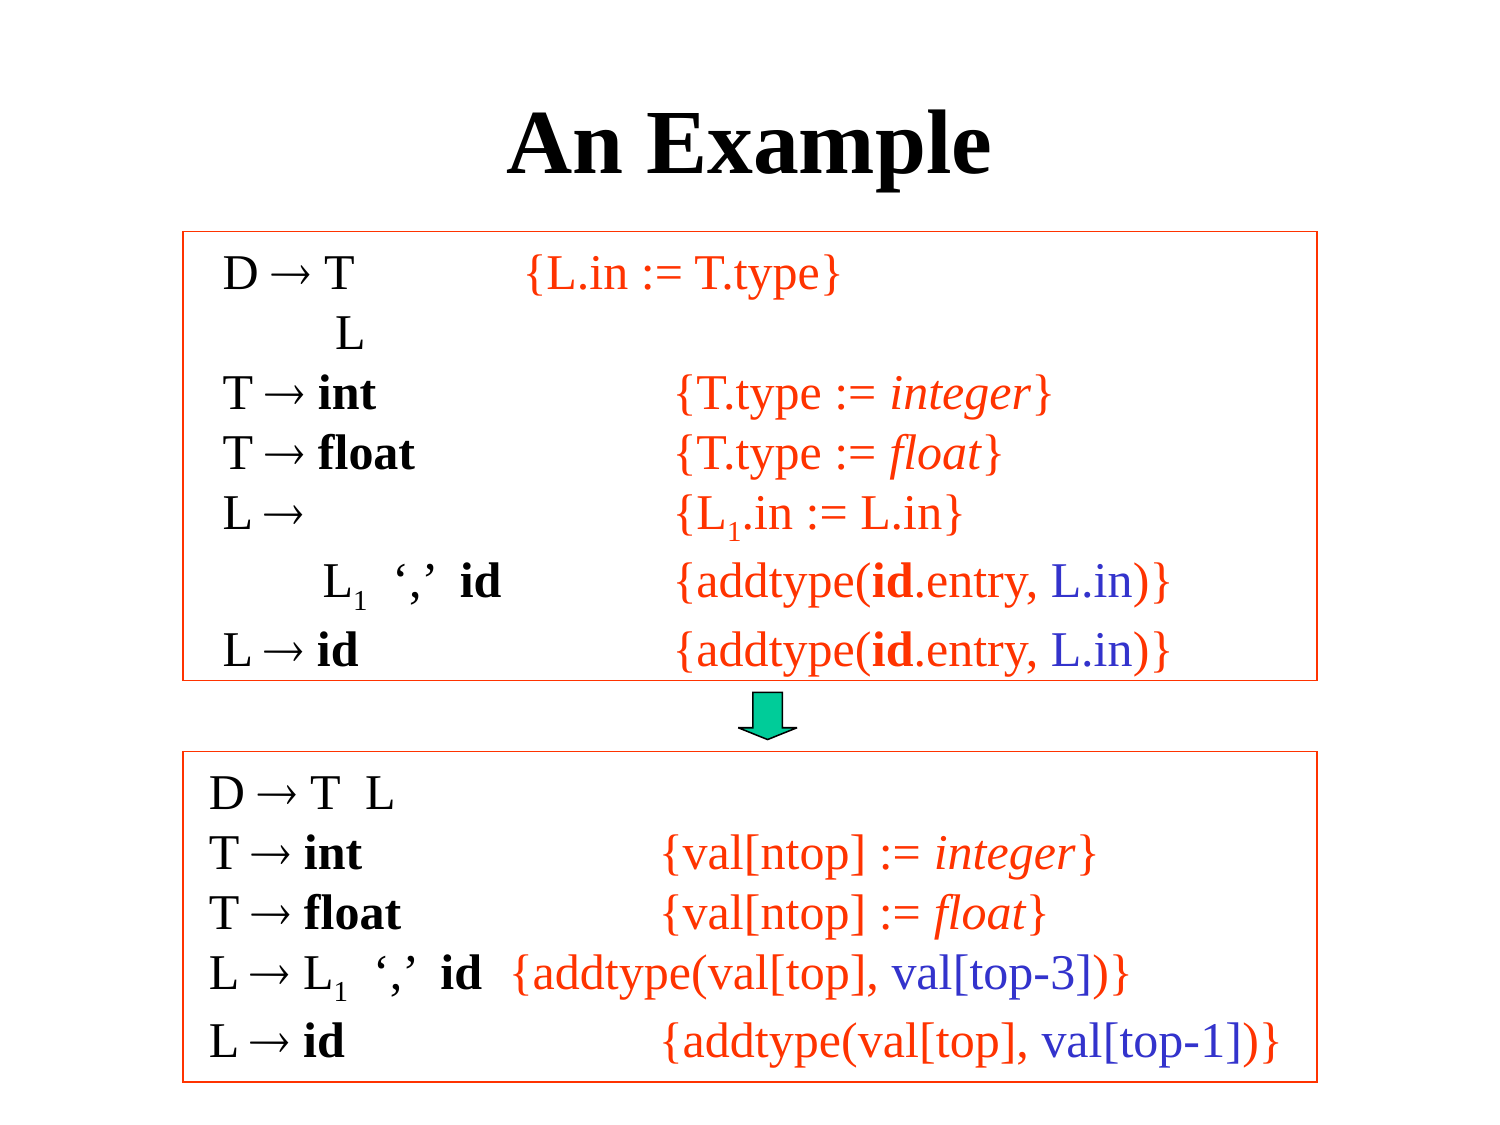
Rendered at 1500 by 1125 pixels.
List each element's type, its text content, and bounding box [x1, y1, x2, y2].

text_box An Example [112, 42, 1388, 231]
text_box [738, 692, 798, 740]
text_box [183, 231, 1317, 681]
text_box [183, 751, 1317, 1083]
